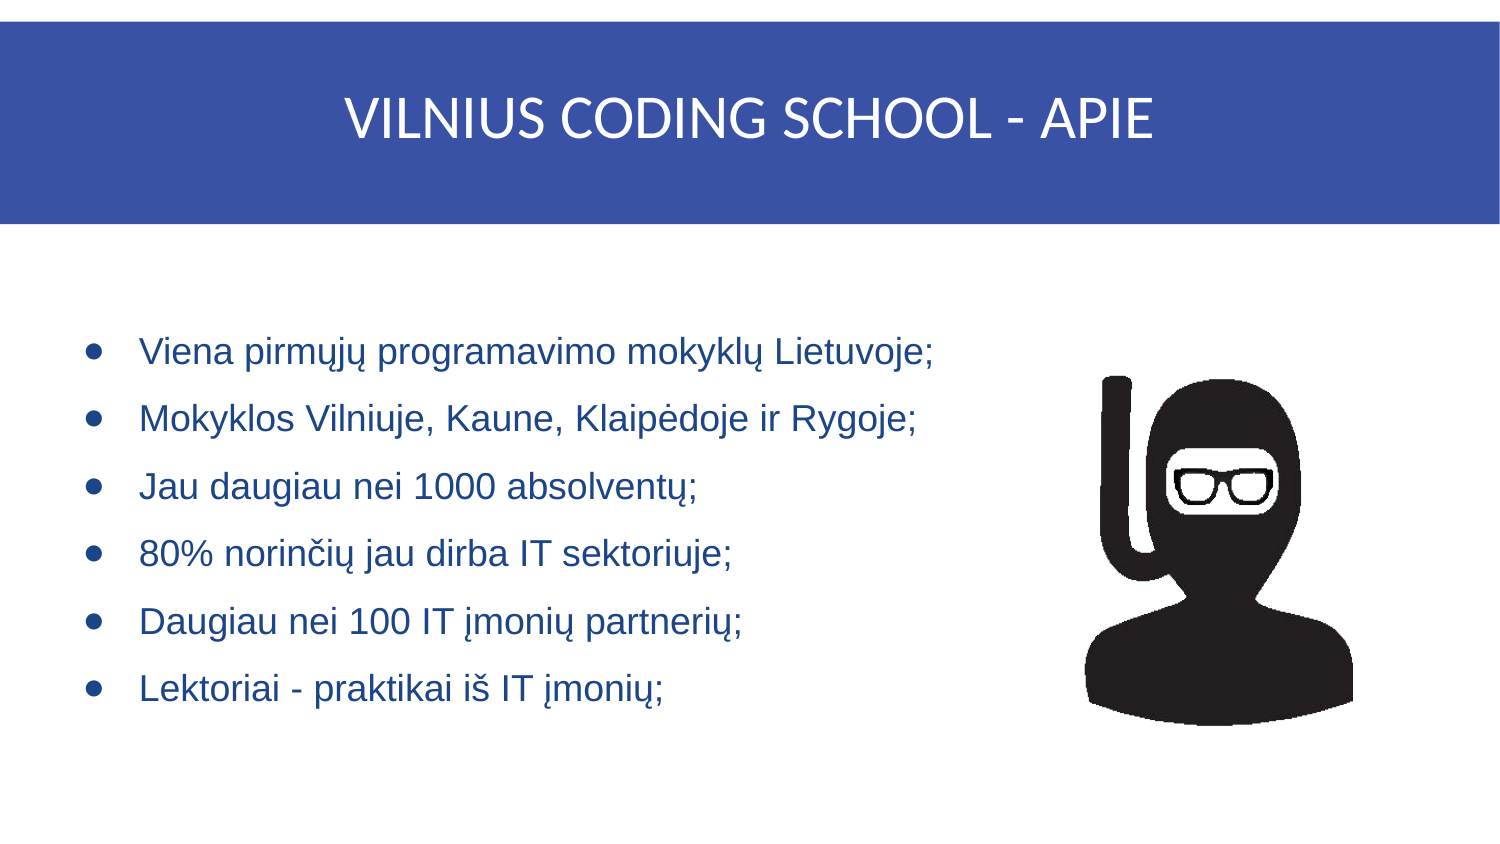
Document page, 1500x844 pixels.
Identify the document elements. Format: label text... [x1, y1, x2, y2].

title VILNIUS CODING SCHOOL - APIE [51, 72, 1449, 167]
picture [931, 260, 1490, 756]
text_box Viena pirmųjų programavimo mokyklų Lietuvoje; Mokyklos Vilniuje, Kaune, Klaipėdoje ir Rygoje; Jau daugiau nei 1000 absolventų; 80% norinčių jau dirba IT sektoriuje; Daugiau nei 100 IT įmonių partnerių; Lektoriai - praktikai iš IT įmonių; [51, 244, 1474, 844]
